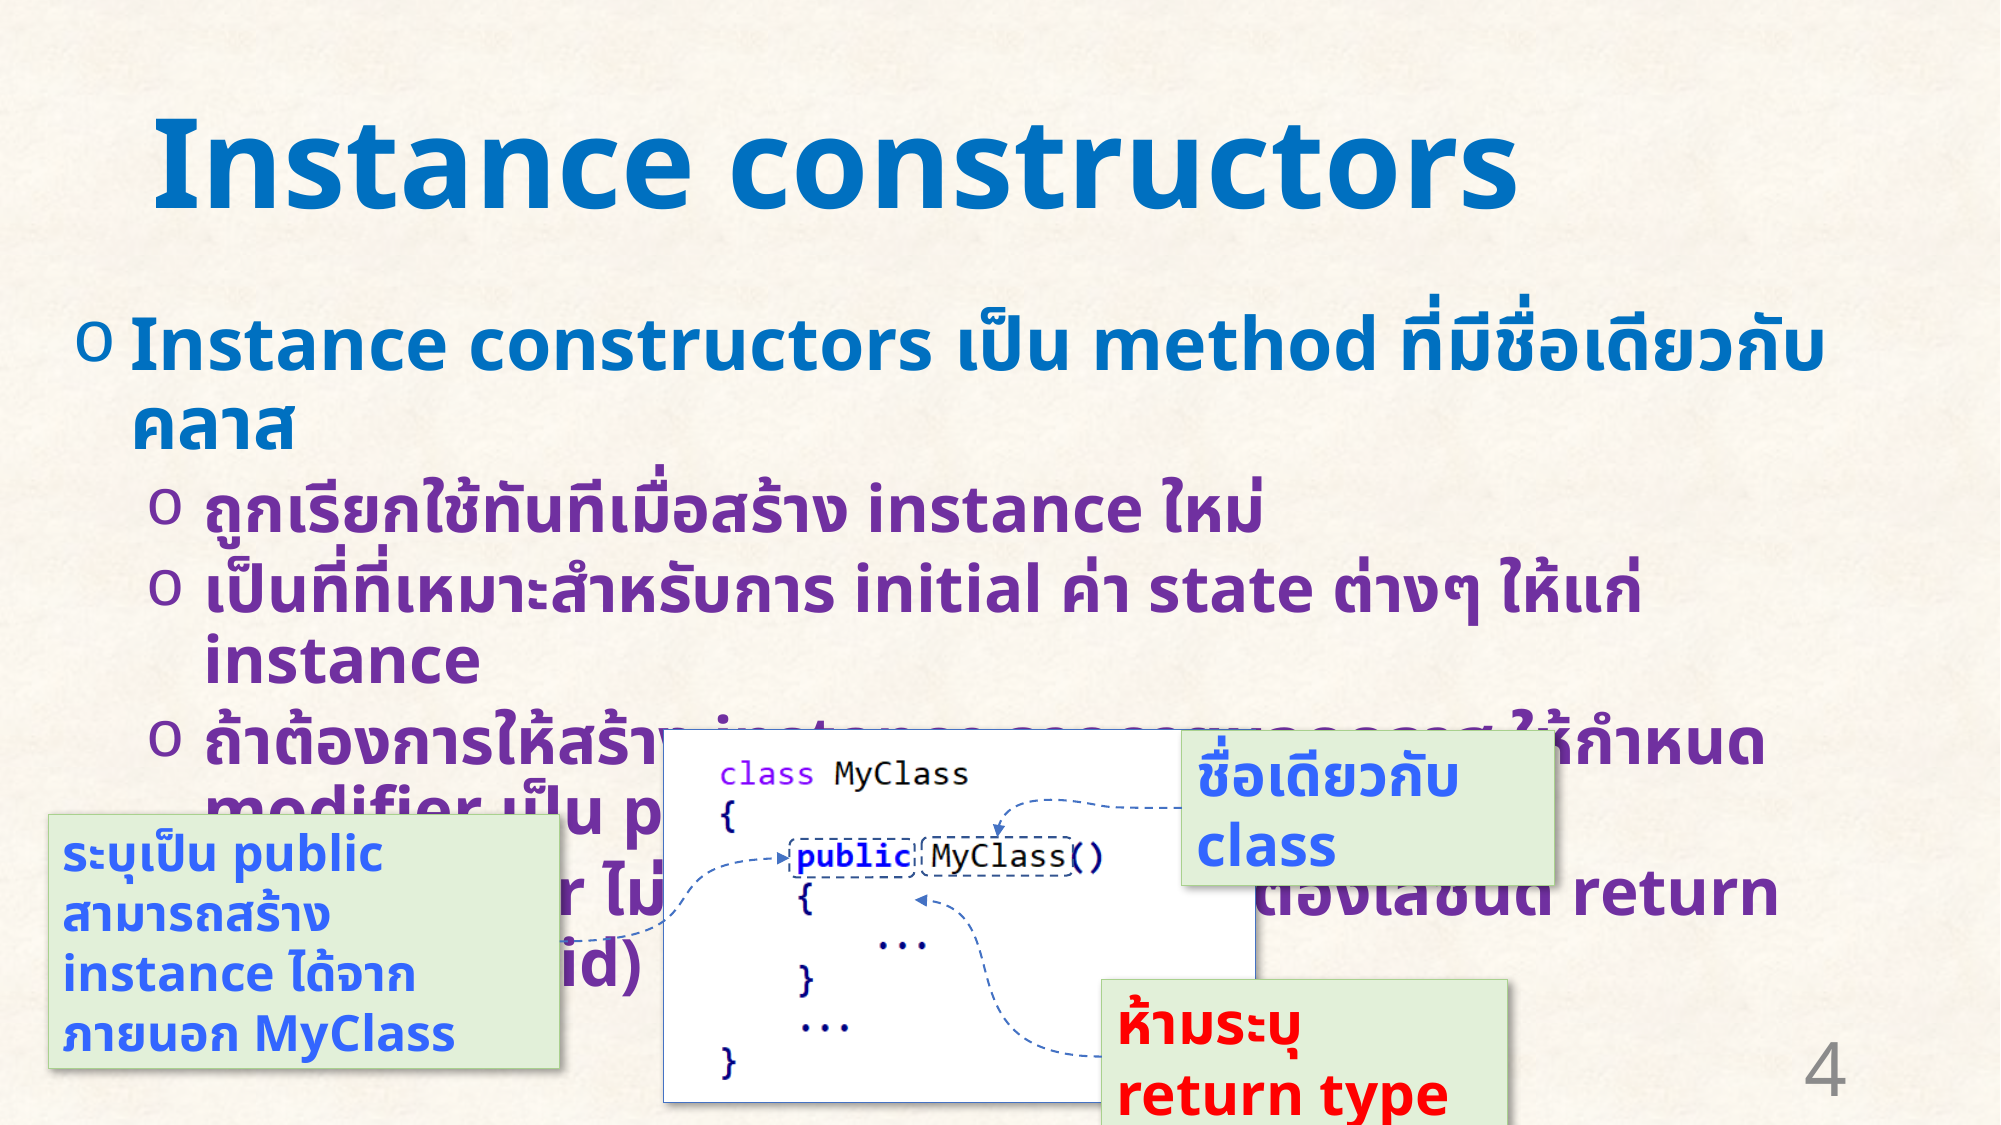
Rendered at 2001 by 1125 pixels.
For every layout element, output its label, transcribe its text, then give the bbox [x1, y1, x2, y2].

title Instance constructors [137, 59, 1863, 278]
text_box ชื่อเดียวกับ class [1256, 730, 1555, 886]
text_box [997, 763, 1182, 838]
slide_number 4 [1519, 1042, 1863, 1103]
text_box ห้ามระบุ return type [1101, 979, 1508, 1125]
list Instance constructors เป็น method ที่มีชื่อเดียวกับคลาส ถูกเรียกใช้ทันทีเมื่อสร้าง instance ใหม่ เป็นที่ที่เหมาะสำหรับการ initial ค่า state ต่างๆ ให้แก่ instance ถ้าต้องการให้สร้าง instance จากภายนอกคลาส ให้กำหนด modifier เป็น public constructor ไม่สามารถส่งค่ากลับ (ไม่ต้องใส่ชนิด return แม้กระทั่ง void) [57, 299, 1863, 1014]
text_box ระบุเป็น public สามารถสร้าง instance ได้จากภายนอก MyClass [48, 814, 560, 1069]
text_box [559, 858, 790, 913]
picture [663, 729, 1256, 1103]
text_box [914, 899, 1102, 1023]
